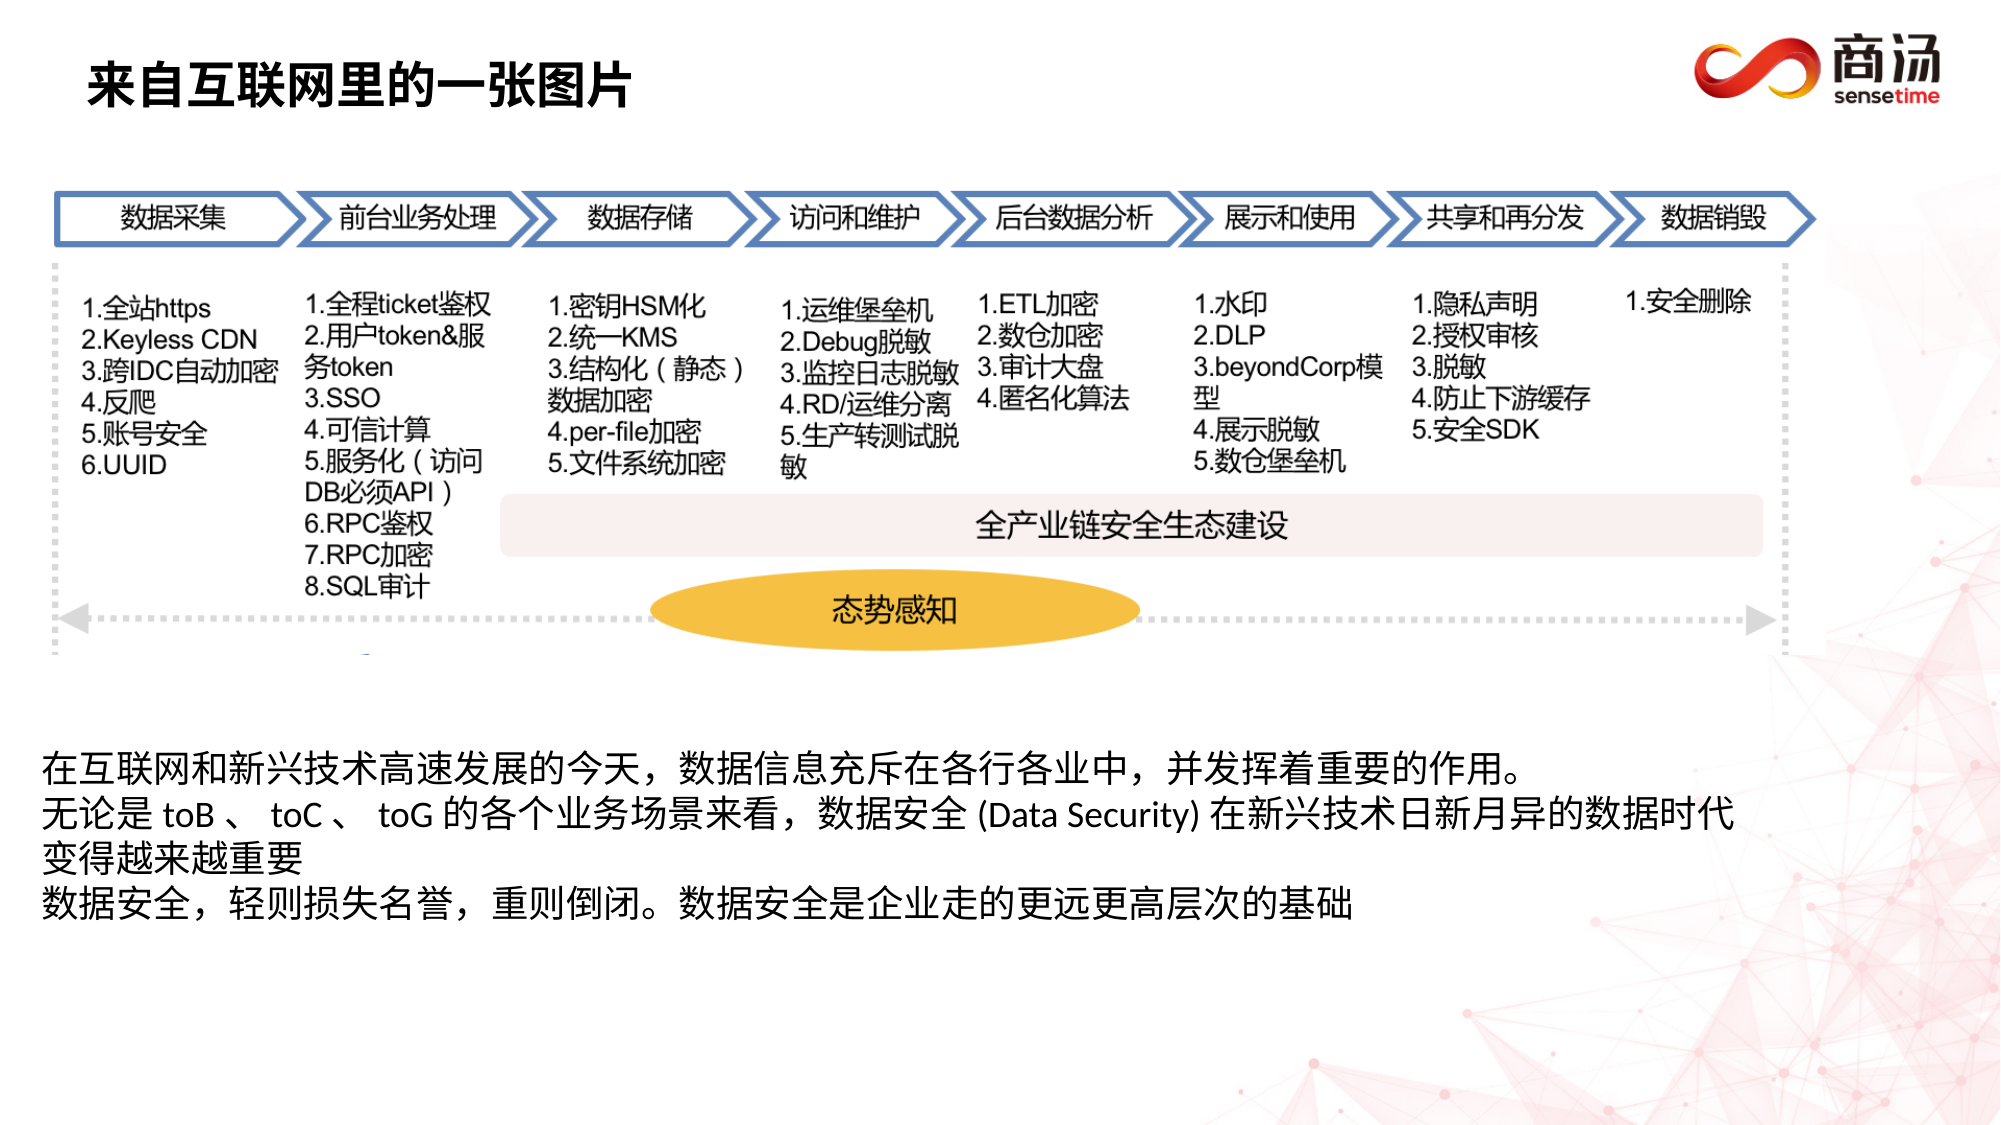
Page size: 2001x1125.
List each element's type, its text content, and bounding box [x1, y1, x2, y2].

picture [0, 0, 2001, 1125]
text_box 在互联网和新兴技术高速发展的今天，数据信息充斥在各行各业中，并发挥着重要的作用。 无论是toB、toC、toG的各个业务场景来看，数据安全(Data Security)在新兴技术日新月异的数据时代变得越来越重要 数据安全，轻则损失名誉，重则倒闭。数据安全是企业走的更远更高层次的基础 [26, 737, 1779, 933]
text_box 来自互联网里的一张图片 [71, 45, 652, 121]
